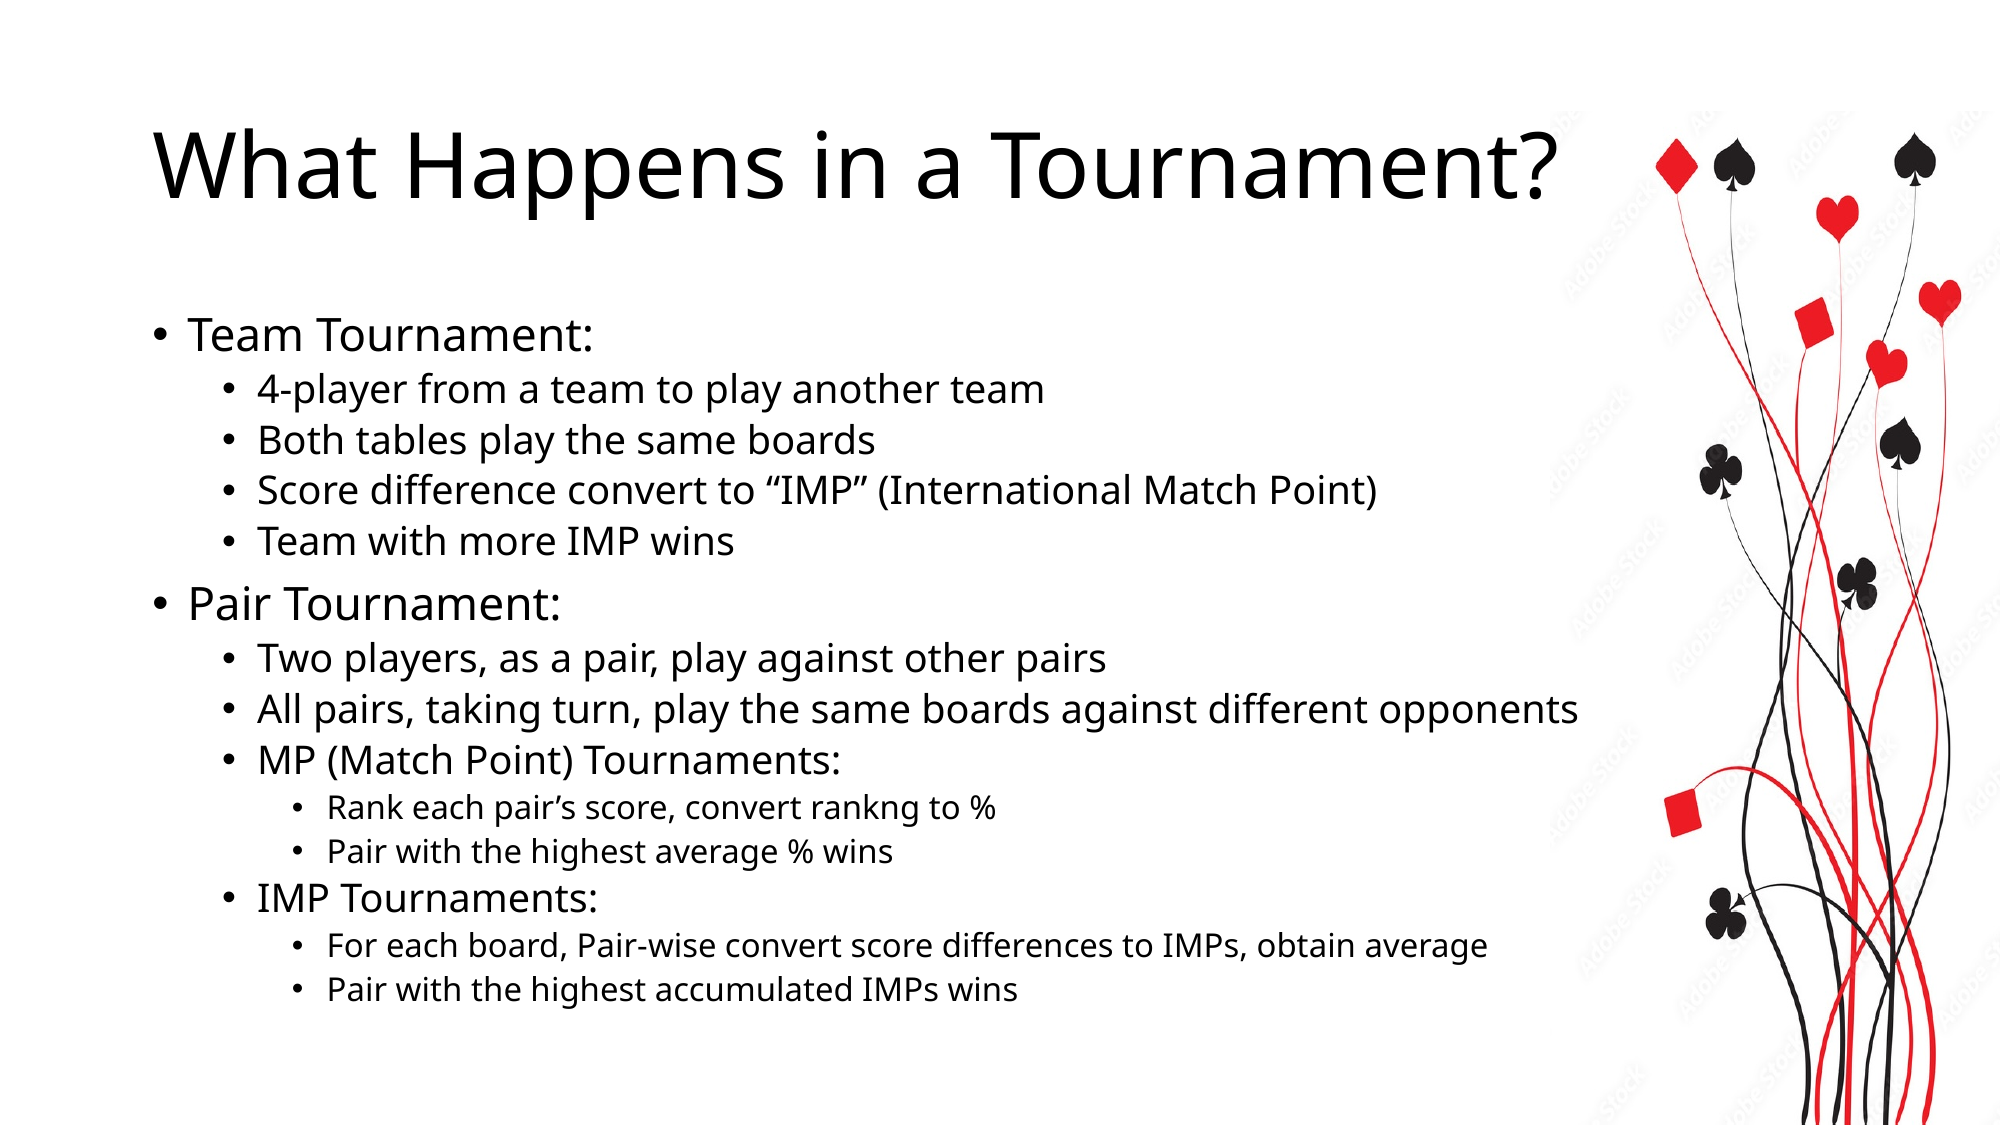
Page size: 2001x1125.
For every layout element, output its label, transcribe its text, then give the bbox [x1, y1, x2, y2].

title What Happens in a Tournament? [137, 59, 1863, 278]
picture [1550, 111, 2000, 1125]
list Team Tournament: 4-player from a team to play another team Both tables play the same boards Score difference convert to “IMP” (International Match Point) Team with more IMP wins Pair Tournament: Two players, as a pair, play against other pairs All pairs, taking turn, play the same boards against different opponents MP (Match Point) Tournaments: Rank each pair’s score, convert rankng to % Pair with the highest average % wins IMP Tournaments: For each board, Pair-wise convert score differences to IMPs, obtain average Pair with the highest accumulated IMPs wins [137, 304, 1863, 1018]
